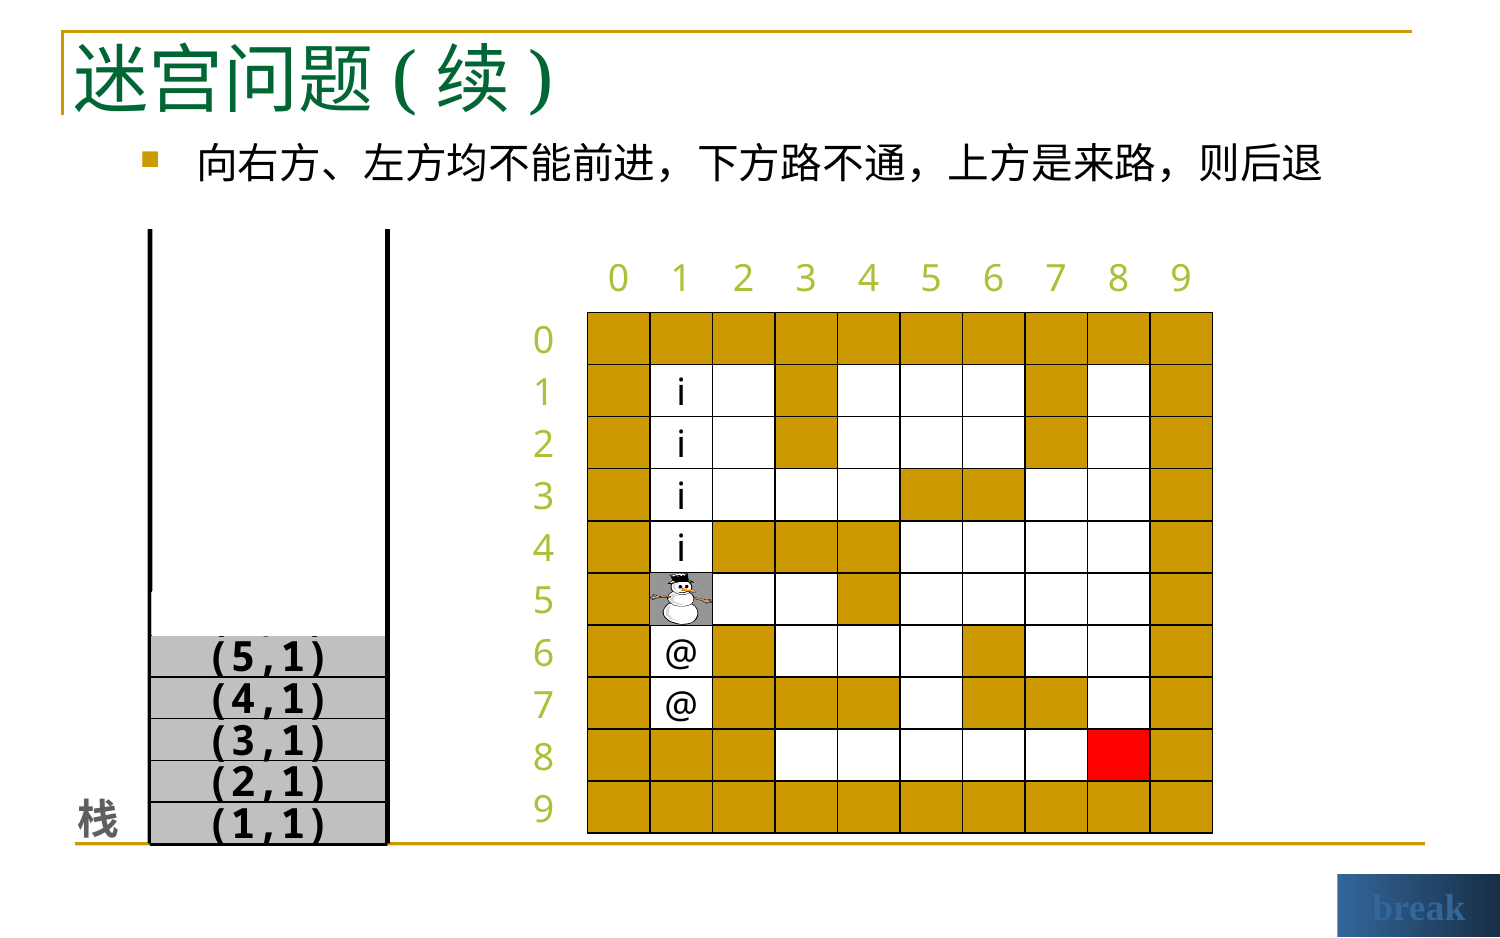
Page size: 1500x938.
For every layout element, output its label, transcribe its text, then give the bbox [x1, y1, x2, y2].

text_box [1149, 520, 1213, 572]
text_box [899, 677, 962, 729]
text_box [774, 365, 837, 416]
text_box [962, 781, 1024, 834]
text_box 3 [512, 468, 575, 520]
text_box [587, 624, 644, 677]
picture [649, 572, 713, 678]
text_box [1087, 572, 1149, 624]
text_box [1024, 416, 1087, 468]
text_box [650, 729, 712, 781]
text_box break [1337, 874, 1500, 937]
text_box 6 [962, 249, 1024, 302]
text_box [713, 312, 774, 365]
text_box 8 [512, 730, 575, 781]
text_box [587, 312, 649, 365]
text_box [774, 729, 837, 781]
text_box [774, 677, 837, 729]
text_box [712, 468, 774, 520]
text_box [712, 729, 774, 781]
text_box 7 [512, 677, 575, 730]
text_box [587, 677, 650, 729]
text_box [1149, 416, 1213, 468]
text_box [899, 624, 962, 677]
text_box [587, 365, 650, 416]
text_box [1149, 572, 1213, 624]
text_box [1087, 416, 1149, 468]
text_box [774, 781, 837, 834]
text_box i [650, 520, 712, 572]
text_box 0 [587, 249, 650, 302]
text_box [962, 416, 1024, 468]
text_box [713, 781, 774, 834]
text_box [1087, 312, 1150, 365]
list 向右方、左方均不能前进，下方路不通，上方是来路，则后退 [124, 135, 1451, 219]
text_box 5 [899, 249, 962, 302]
text_box [1149, 468, 1213, 520]
text_box i [650, 365, 712, 416]
text_box [899, 572, 962, 624]
text_box [837, 312, 899, 365]
text_box [1087, 781, 1150, 834]
text_box [899, 781, 962, 834]
text_box [1024, 312, 1087, 365]
text_box i [650, 468, 712, 520]
text_box [587, 572, 649, 624]
text_box [649, 781, 713, 834]
text_box [837, 520, 899, 572]
text_box [962, 677, 1024, 729]
text_box [962, 572, 1024, 624]
text_box [962, 365, 1024, 416]
text_box [1087, 468, 1149, 520]
text_box 1 [512, 365, 575, 416]
text_box [1149, 365, 1213, 416]
text_box [1150, 312, 1213, 365]
text_box [899, 365, 962, 416]
text_box 2 [512, 416, 575, 468]
text_box [1024, 624, 1087, 677]
text_box [712, 677, 774, 729]
text_box [649, 312, 713, 365]
title 迷宫问题(续) [58, 31, 1409, 130]
text_box 1 [650, 249, 712, 302]
text_box [899, 312, 962, 365]
text_box [1087, 520, 1149, 572]
text_box [837, 468, 899, 520]
text_box [1087, 729, 1149, 781]
text_box 2 [712, 249, 774, 302]
text_box 6 [512, 624, 575, 677]
text_box [587, 416, 650, 468]
text_box [587, 729, 650, 781]
text_box 4 [837, 249, 899, 302]
text_box 3 [774, 249, 837, 302]
text_box [1087, 365, 1149, 416]
text_box [1024, 520, 1087, 572]
text_box [1150, 781, 1213, 834]
text_box [899, 520, 962, 572]
text_box [712, 365, 774, 416]
text_box [1087, 624, 1149, 677]
text_box [962, 520, 1024, 572]
text_box [712, 416, 774, 468]
text_box [716, 624, 774, 677]
text_box [774, 624, 837, 677]
text_box [774, 416, 837, 468]
text_box 栈 [62, 785, 125, 851]
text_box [149, 228, 388, 844]
text_box 9 [512, 781, 575, 834]
text_box [587, 468, 650, 520]
text_box [774, 312, 837, 365]
text_box [837, 781, 899, 834]
text_box [774, 468, 837, 520]
text_box [837, 677, 899, 729]
text_box [837, 572, 899, 624]
text_box [899, 729, 962, 781]
text_box [1149, 677, 1213, 729]
text_box [962, 729, 1024, 781]
text_box [774, 572, 837, 624]
text_box [837, 624, 899, 677]
text_box [713, 572, 774, 624]
text_box [837, 365, 899, 416]
text_box [962, 468, 1024, 520]
text_box [1024, 572, 1087, 624]
text_box [1024, 365, 1087, 416]
text_box [837, 416, 899, 468]
text_box [774, 520, 837, 572]
text_box i [650, 416, 712, 468]
text_box [1149, 729, 1213, 781]
text_box 0 [512, 312, 575, 365]
text_box [587, 781, 649, 834]
text_box [712, 520, 774, 572]
text_box [1024, 677, 1087, 729]
text_box [899, 468, 962, 520]
text_box 9 [1149, 249, 1213, 302]
text_box [1024, 729, 1087, 781]
text_box [899, 416, 962, 468]
text_box 4 [512, 520, 575, 572]
text_box [1024, 468, 1087, 520]
text_box 7 [1024, 249, 1088, 302]
text_box [837, 729, 899, 781]
text_box [1087, 677, 1149, 729]
text_box 8 [1088, 249, 1149, 302]
text_box [962, 312, 1024, 365]
text_box [587, 520, 650, 572]
text_box [1149, 624, 1213, 677]
text_box @ [650, 686, 712, 729]
text_box [962, 624, 1024, 677]
text_box [1024, 781, 1087, 834]
text_box 5 [512, 572, 575, 624]
